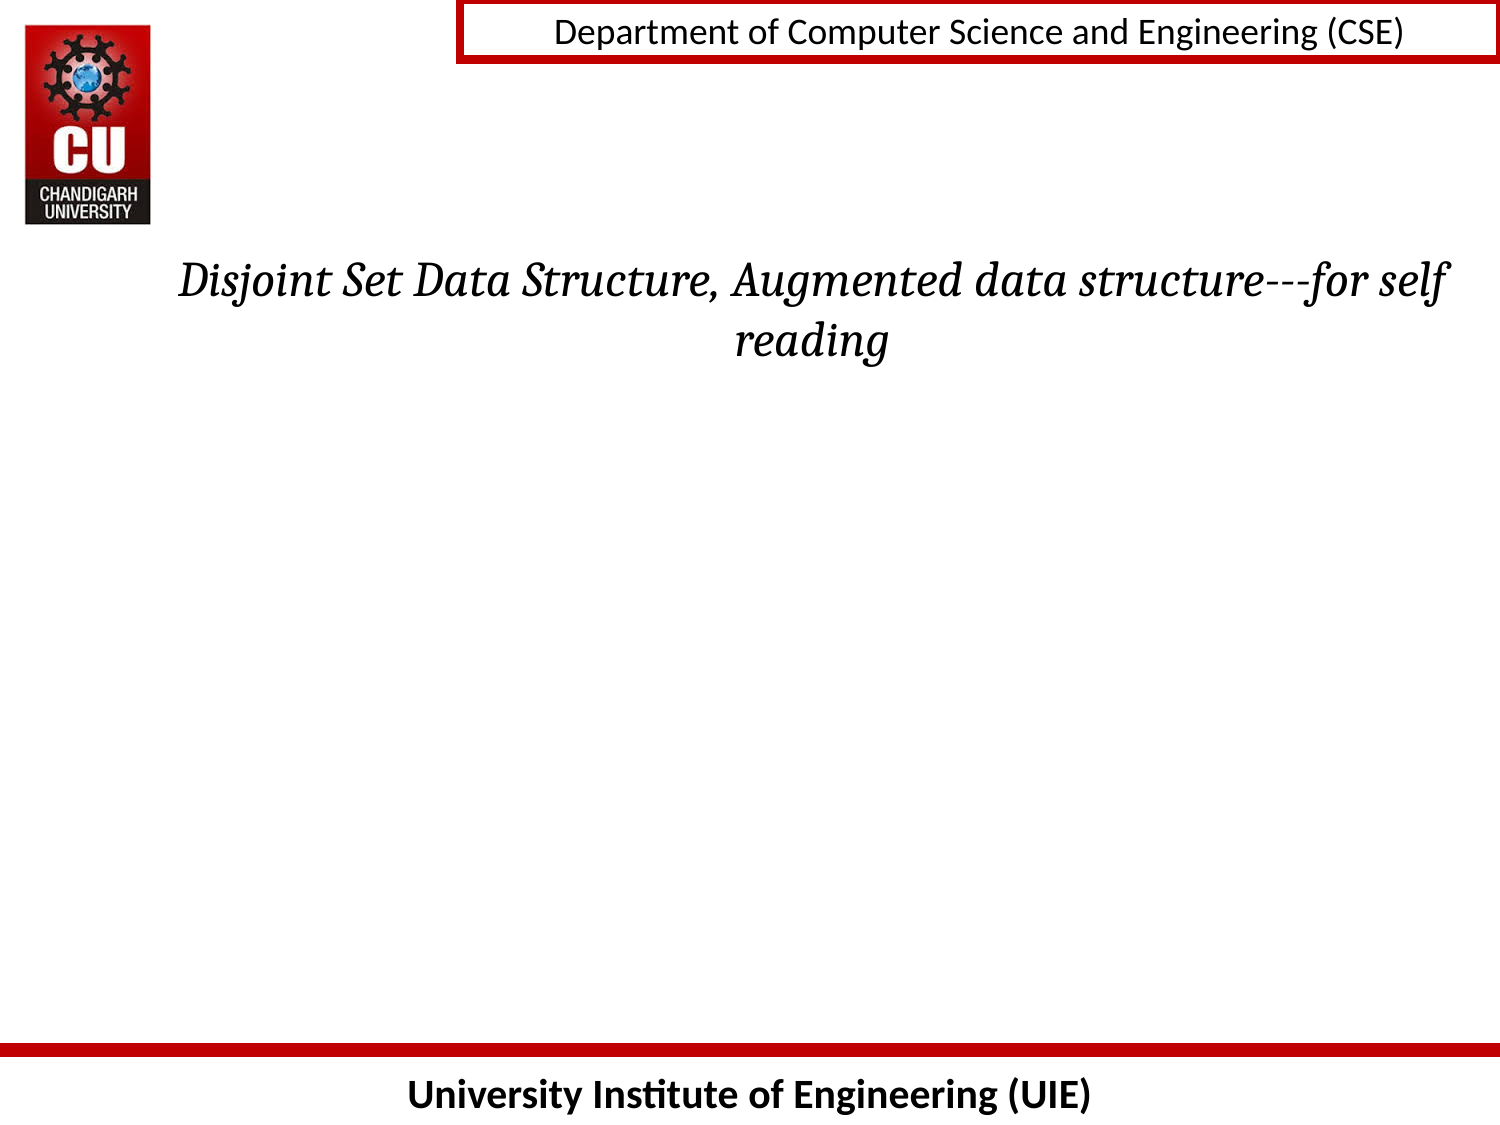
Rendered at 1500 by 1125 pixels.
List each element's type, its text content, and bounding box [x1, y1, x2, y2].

title Disjoint Set Data Structure, Augmented data structure---for self reading [162, 174, 1463, 438]
picture [24, 24, 151, 225]
